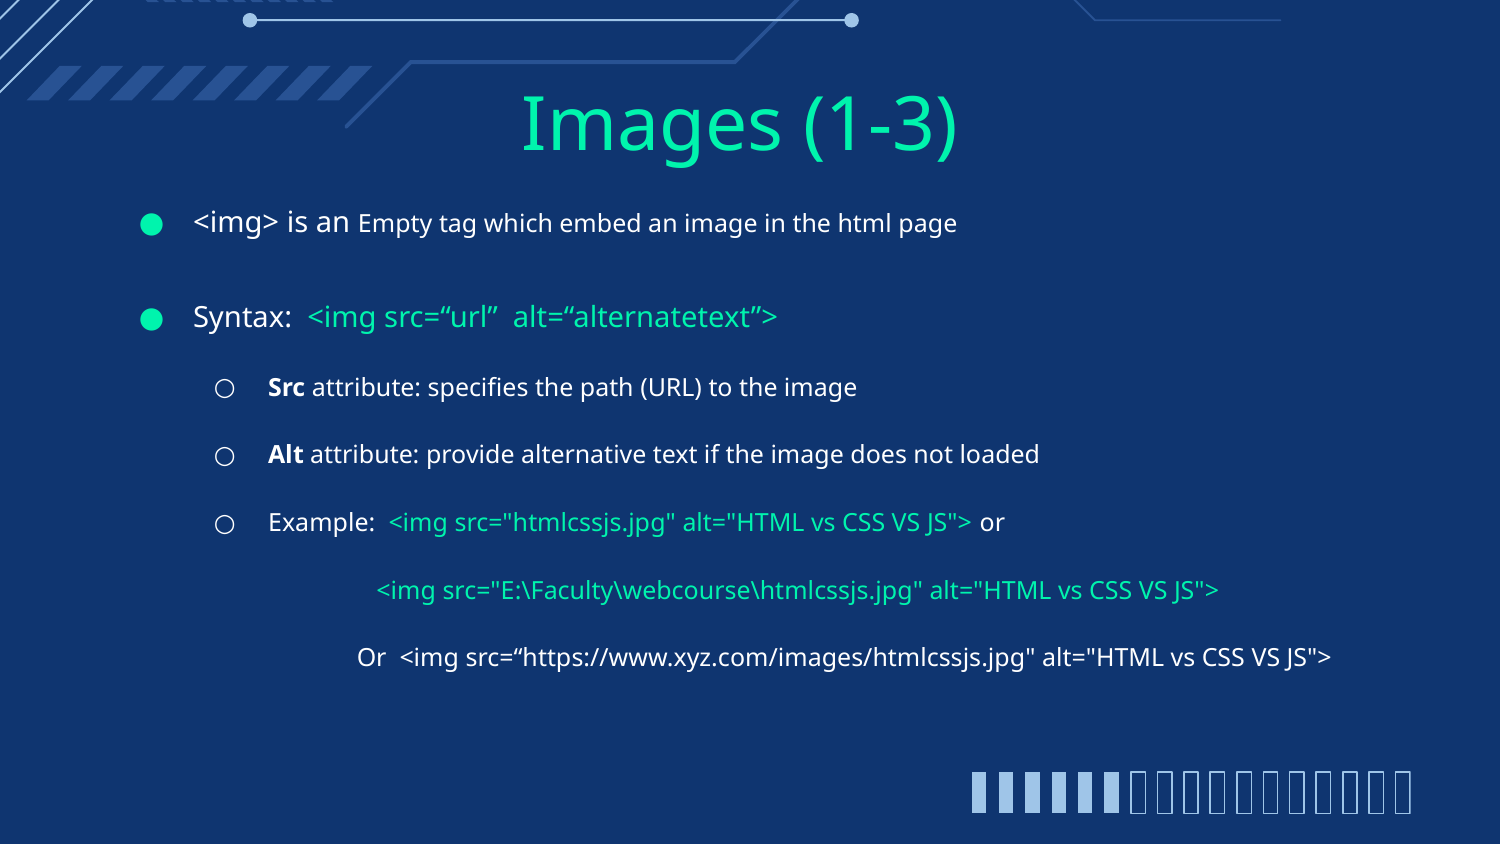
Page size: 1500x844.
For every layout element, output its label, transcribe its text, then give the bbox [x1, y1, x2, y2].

title Images (1-3) [118, 75, 1382, 156]
list <img> is an Empty tag which embed an image in the html page Syntax: <img src=“url” alt=“alternatetext”> Src attribute: specifies the path (URL) to the image Alt attribute: provide alternative text if the image does not loaded Example: <img src="htmlcssjs.jpg" alt="HTML vs CSS VS JS"> or <img src="E:\Faculty\webcourse\htmlcssjs.jpg" alt="HTML vs CSS VS JS"> Or <img src=“https://www.xyz.com/images/htmlcssjs.jpg" alt="HTML vs CSS VS JS"> [118, 203, 1382, 750]
